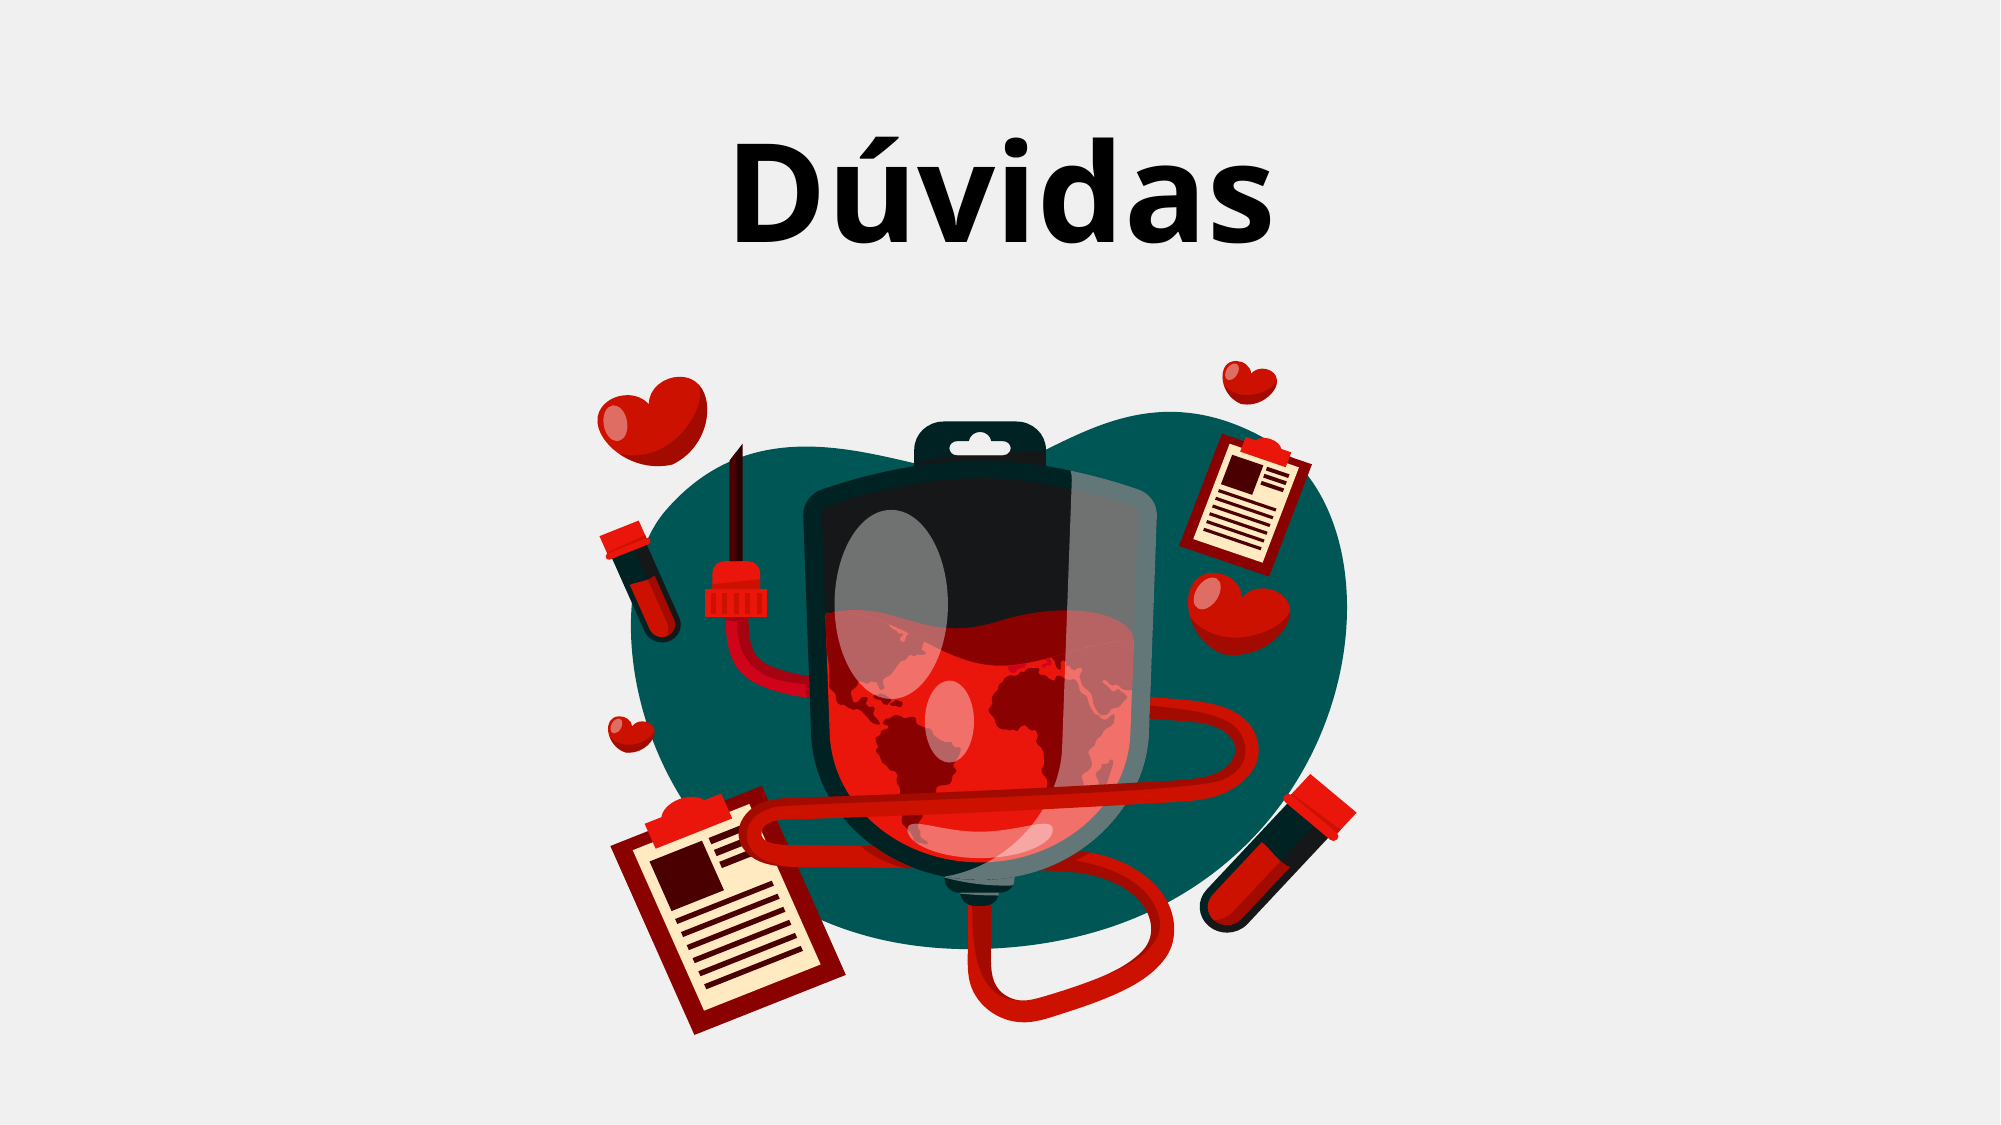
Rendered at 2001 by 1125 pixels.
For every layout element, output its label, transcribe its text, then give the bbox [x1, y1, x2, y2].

title Dúvidas [99, 90, 1902, 214]
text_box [576, 360, 1424, 1036]
